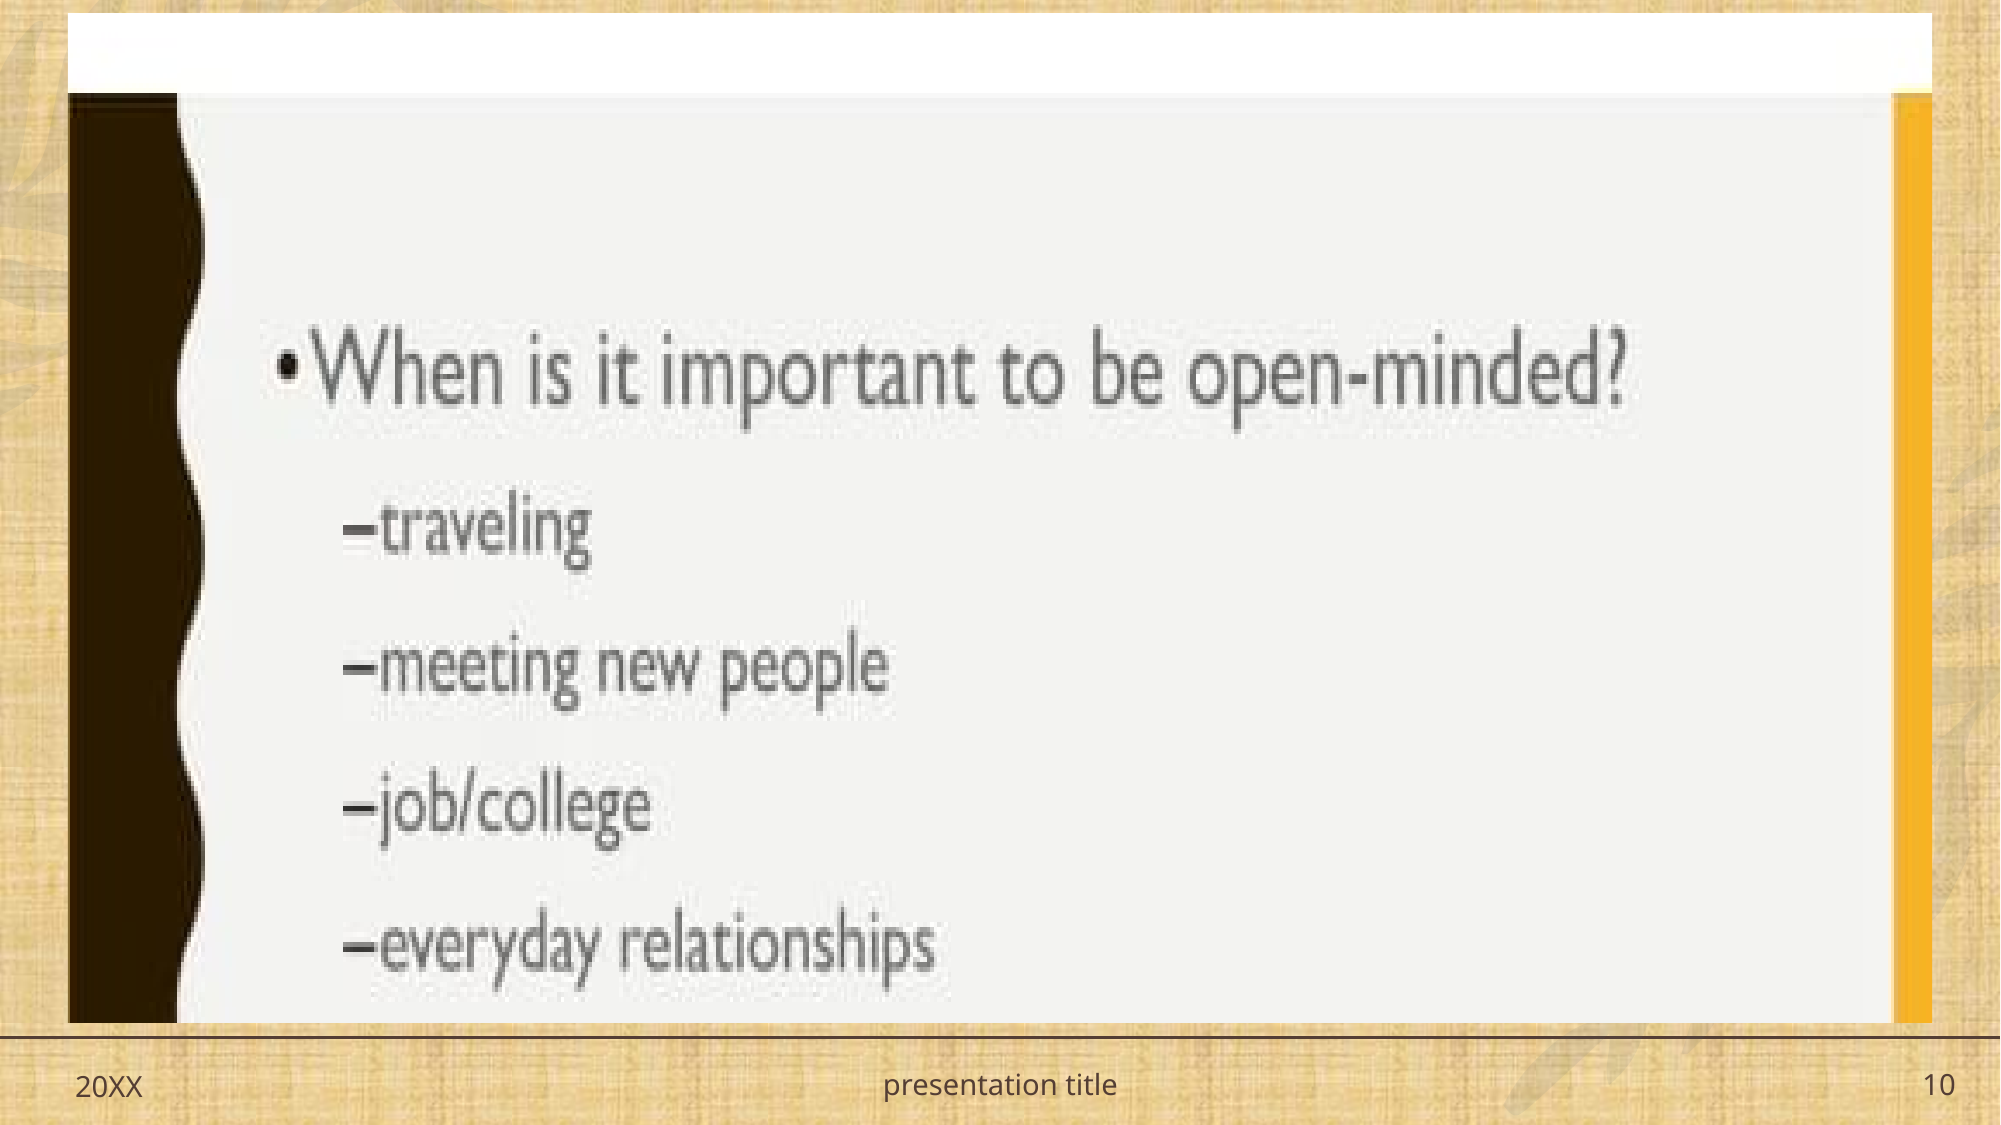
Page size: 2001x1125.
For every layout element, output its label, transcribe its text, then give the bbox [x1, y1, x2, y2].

picture [0, 0, 2001, 1125]
footer presentation title [718, 1060, 1283, 1112]
slide_number 20XX [60, 1060, 222, 1112]
slide_number 10 [1808, 1060, 1971, 1112]
